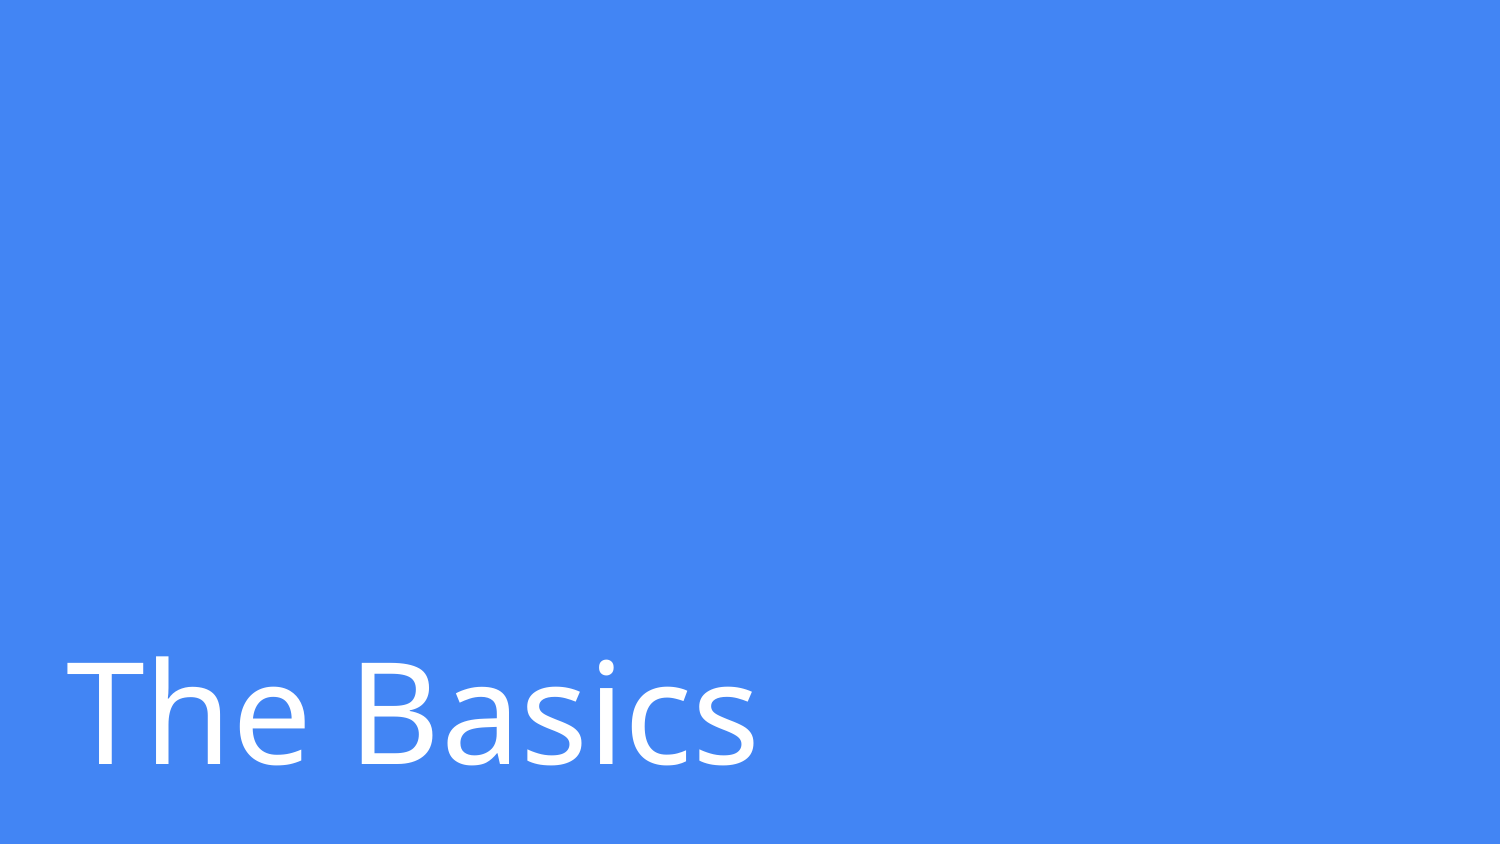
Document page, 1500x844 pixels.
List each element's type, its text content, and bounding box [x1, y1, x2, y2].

title The Basics [51, 406, 1383, 809]
